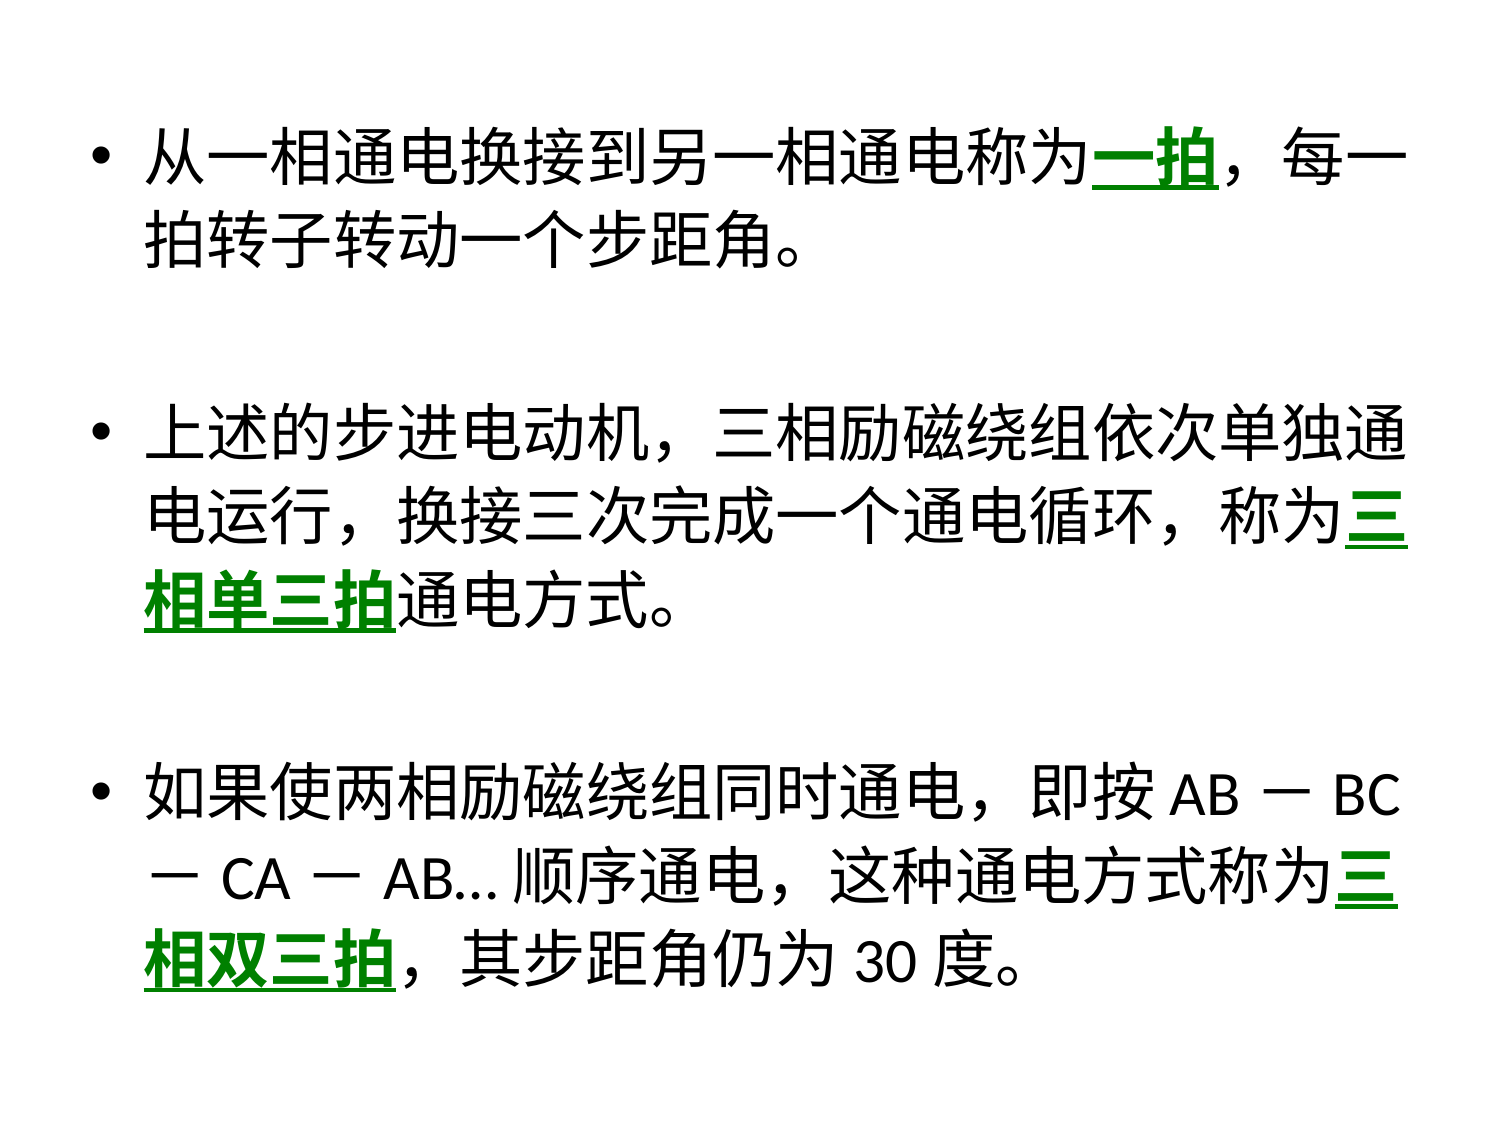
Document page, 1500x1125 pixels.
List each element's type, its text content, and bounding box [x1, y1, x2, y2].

list 从一相通电换接到另一相通电称为一拍，每一拍转子转动一个步距角。 上述的步进电动机，三相励磁绕组依次单独通电运行，换接三次完成一个通电循环，称为三相单三拍通电方式。 如果使两相励磁绕组同时通电，即按AB－BC－CA－AB…顺序通电，这种通电方式称为三相双三拍，其步距角仍为30度。 [75, 101, 1425, 1005]
